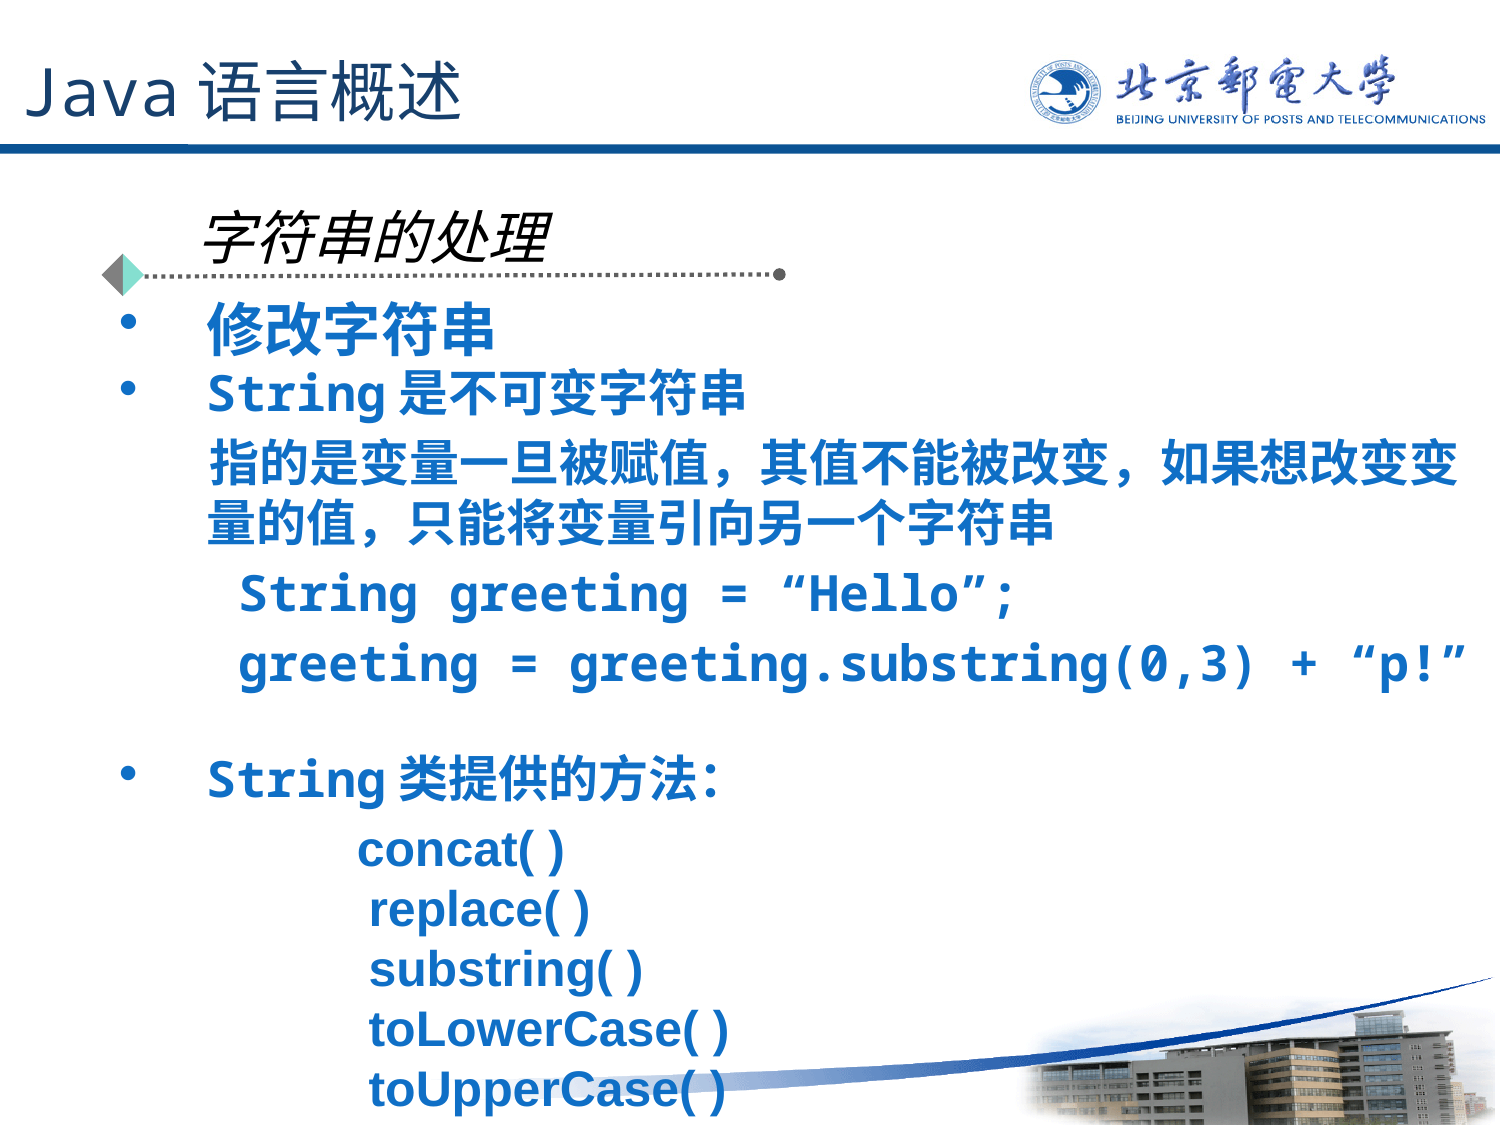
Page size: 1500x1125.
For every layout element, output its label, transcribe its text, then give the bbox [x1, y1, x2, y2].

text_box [107, 259, 138, 290]
list 修改字符串 String是不可变字符串 指的是变量一旦被赋值，其值不能被改变，如果想改变变量的值，只能将变量引向另一个字符串 String greeting = “Hello”; greeting = greeting.substring(0,3) + “p!” String类提供的方法： concat( ) replace( ) substring( ) toLowerCase( ) toUpperCase( ) [103, 299, 1500, 1125]
title Java语言概述 [5, 30, 1281, 150]
text_box 字符串的处理 [181, 193, 750, 279]
text_box [771, 268, 786, 281]
picture [1281, 54, 1500, 131]
text_box [272, 118, 303, 179]
